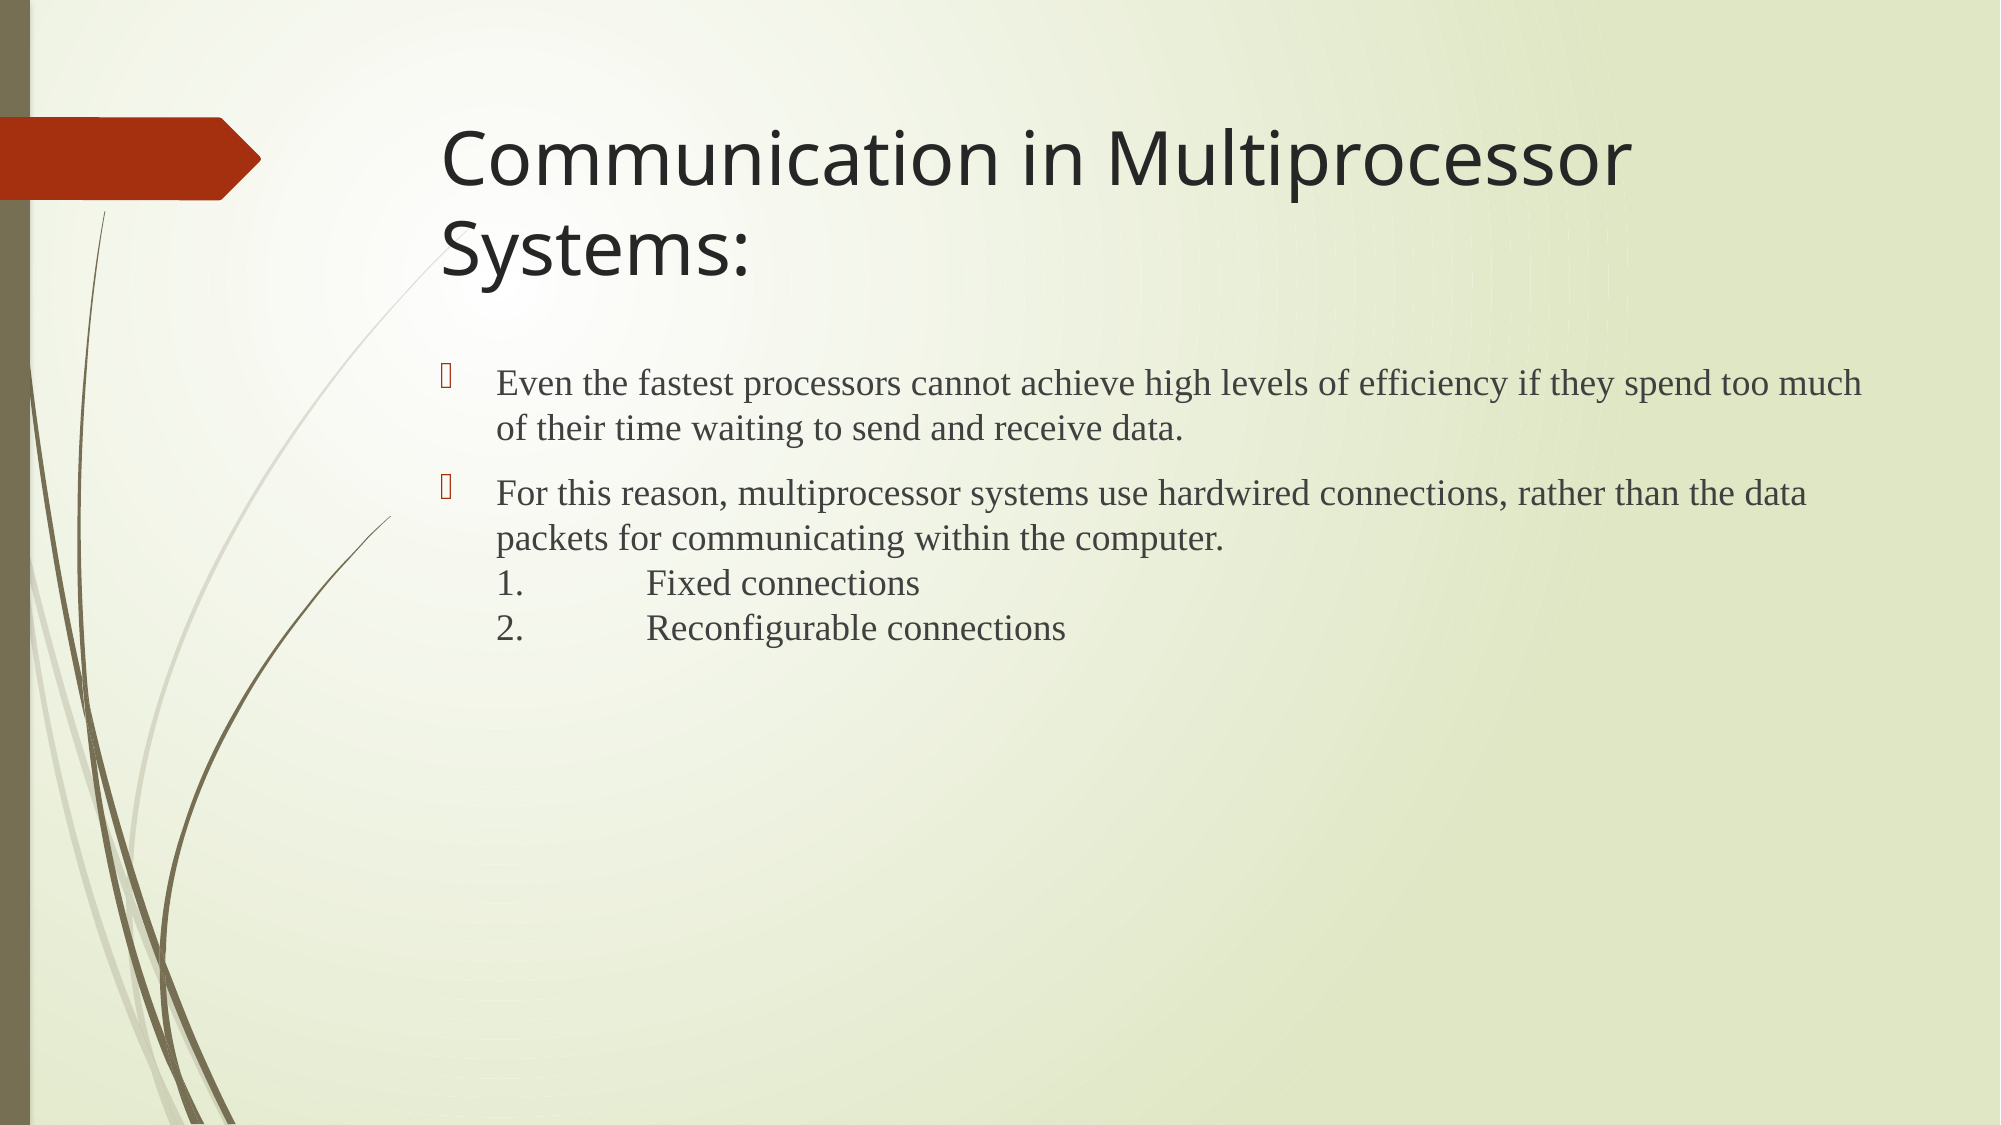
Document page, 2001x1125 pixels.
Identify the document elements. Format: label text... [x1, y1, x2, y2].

title Communication in Multiprocessor Systems: [425, 102, 1888, 313]
list Even the fastest processors cannot achieve high levels of efficiency if they spend too much of their time waiting to send and receive data. For this reason, multiprocessor systems use hardwired connections, rather than the data packets for communicating within the computer. 1. Fixed connections 2. Reconfigurable connections [424, 350, 1888, 970]
